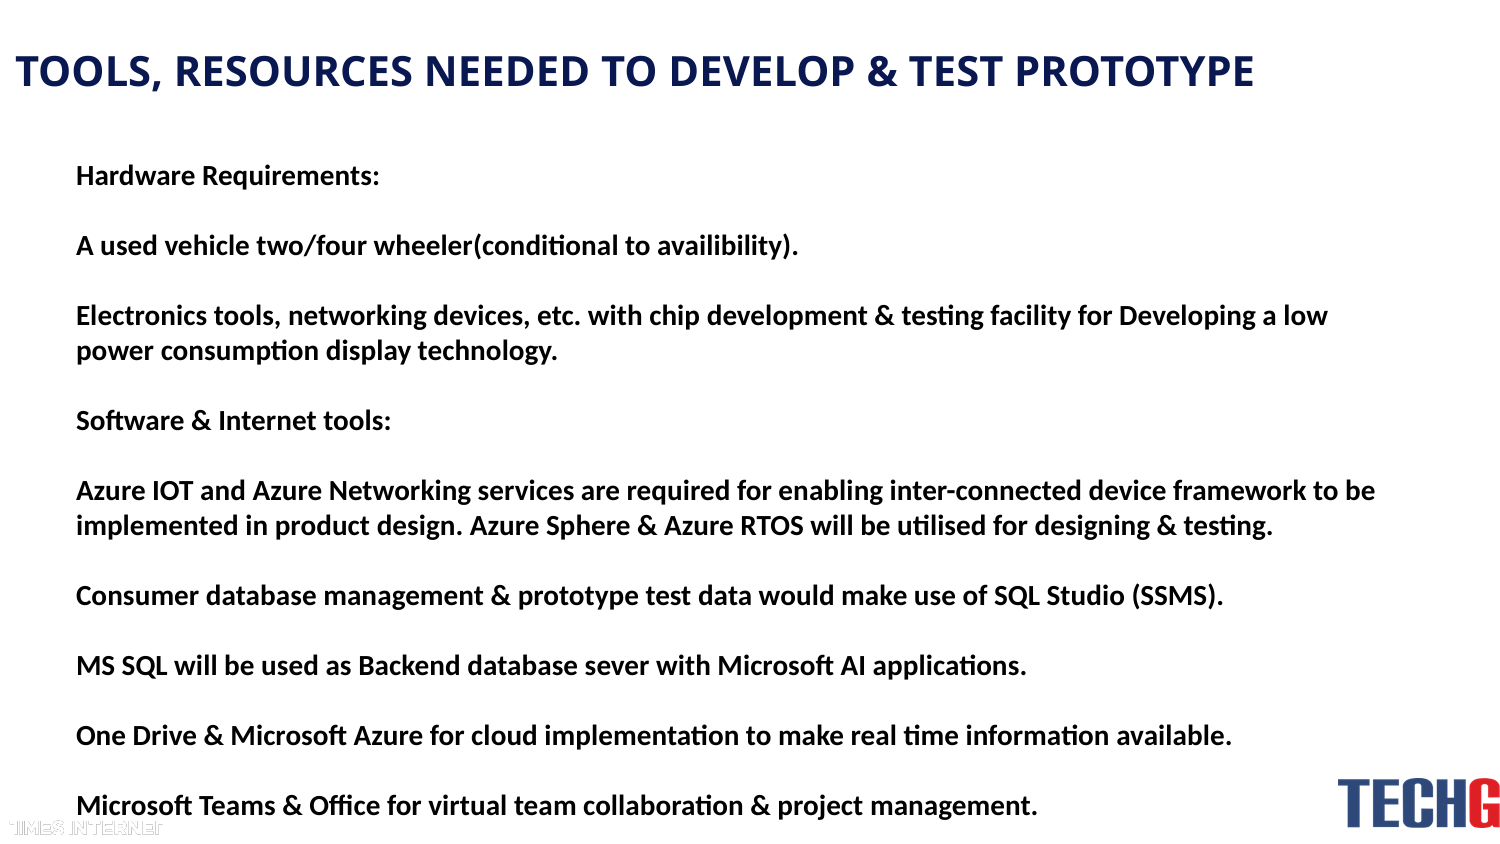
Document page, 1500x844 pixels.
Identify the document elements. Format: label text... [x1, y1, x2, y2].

picture [8, 818, 164, 837]
picture [1338, 777, 1500, 828]
title TOOLS, RESOURCES NEEDED TO DEVELOP & TEST PROTOTYPE [0, 30, 1359, 125]
title Hardware Requirements: A used vehicle two/four wheeler(conditional to availibility). Electronics tools, networking devices, etc. with chip development & testing facility for Developing a low power consumption display technology. Software & Internet tools: Azure IOT and Azure Networking services are required for enabling inter-connected device framework to be implemented in product design. Azure Sphere & Azure RTOS will be utilised for designing & testing. Consumer database management & prototype test data would make use of SQL Studio (SSMS). MS SQL will be used as Backend database sever with Microsoft AI applications. One Drive & Microsoft Azure for cloud implementation to make real time information available. Microsoft Teams & Office for virtual team collaboration & project management. [60, 141, 1420, 237]
